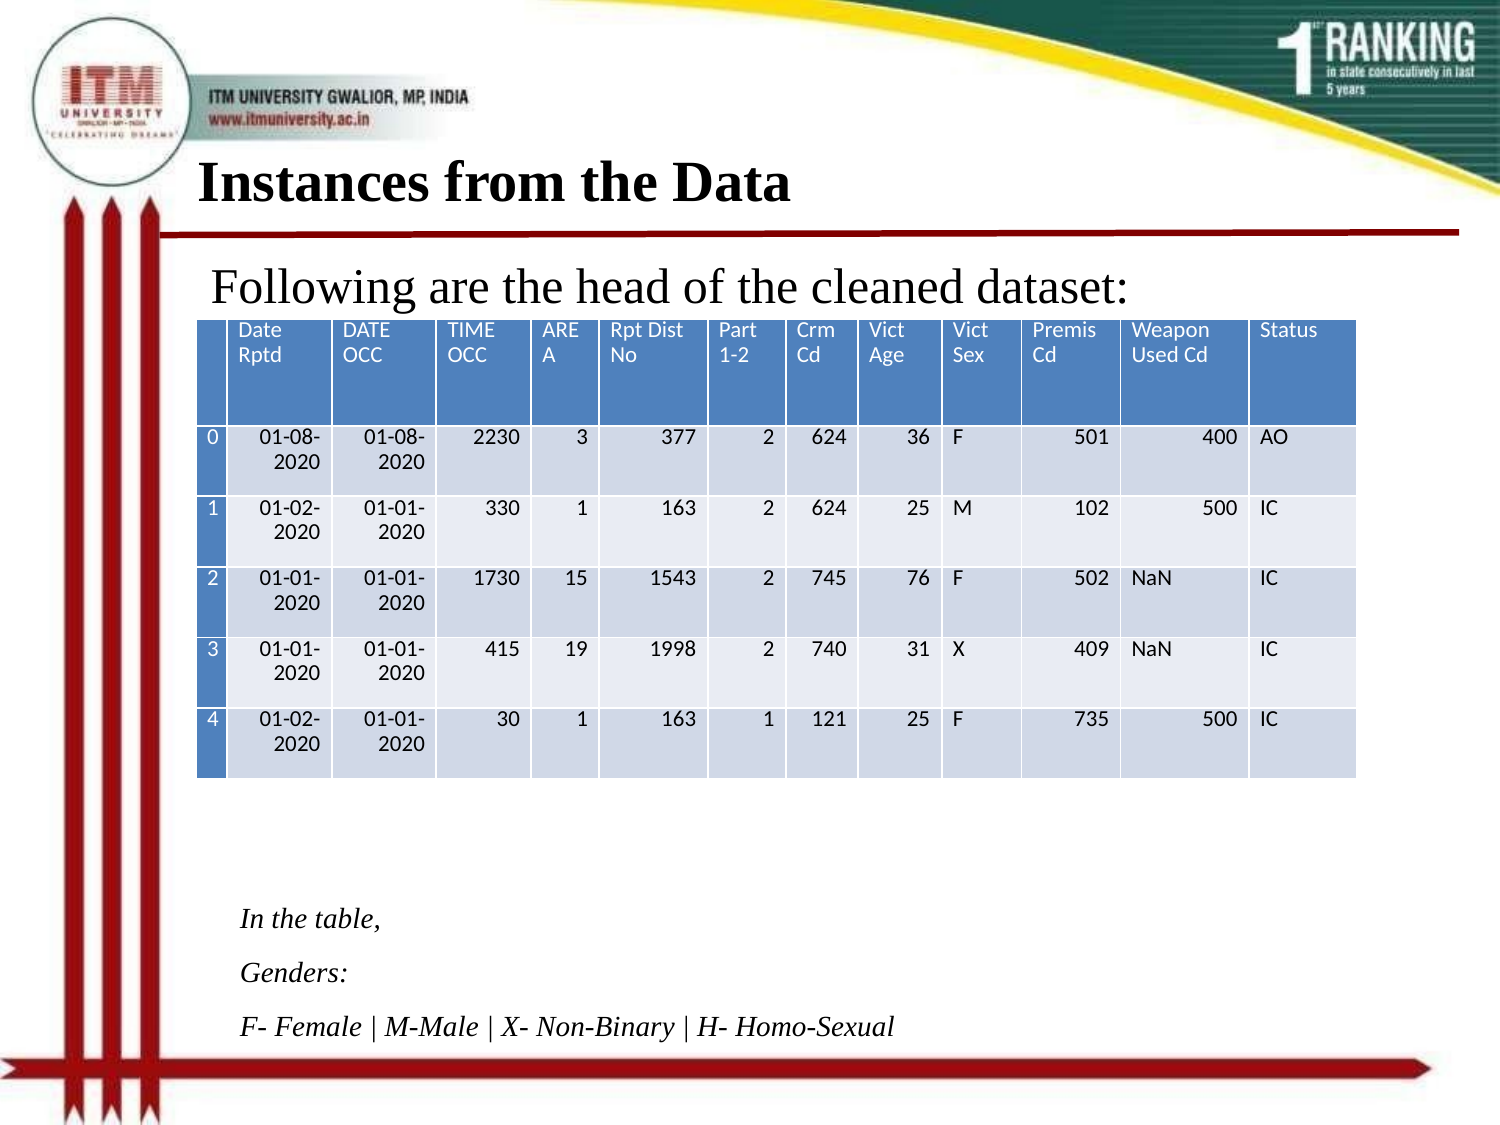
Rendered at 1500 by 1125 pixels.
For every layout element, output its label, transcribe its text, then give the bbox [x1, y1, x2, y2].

table_cell 3 [532, 427, 598, 495]
table_cell NaN [1121, 568, 1248, 637]
table_cell 4 [197, 709, 226, 778]
table_cell IC [1250, 568, 1356, 637]
table_cell 624 [787, 427, 857, 495]
table_cell F [943, 568, 1021, 637]
table_cell 01-08-2020 [228, 427, 331, 495]
table_cell 501 [1022, 427, 1120, 495]
table_cell 2 [709, 568, 785, 637]
table_cell 3 [197, 638, 226, 707]
picture [0, 0, 1500, 1125]
table_cell 1 [709, 709, 785, 778]
table_cell 01-01-2020 [333, 497, 435, 566]
table_cell 01-01-2020 [228, 638, 331, 707]
table_cell 1 [532, 709, 598, 778]
table_cell 19 [532, 638, 598, 707]
table_cell 2 [709, 427, 785, 495]
table_cell 36 [859, 427, 941, 495]
table_cell 1 [532, 497, 598, 566]
table_cell 409 [1022, 638, 1120, 707]
table_cell F [943, 709, 1021, 778]
table_cell 2 [709, 638, 785, 707]
table_header Date Rptd [228, 322, 331, 425]
text_box Following are the head of the cleaned dataset: [195, 242, 1199, 322]
table_cell 740 [787, 638, 857, 707]
table_header Part 1-2 [709, 322, 785, 425]
table_cell 377 [600, 427, 707, 495]
table_cell NaN [1121, 638, 1248, 707]
table_header [197, 322, 226, 425]
table_cell 01-01-2020 [333, 709, 435, 778]
table_cell 624 [787, 497, 857, 566]
table_cell 400 [1121, 427, 1248, 495]
table_cell 25 [859, 497, 941, 566]
table_header Premis Cd [1022, 322, 1120, 425]
table_cell 415 [437, 638, 530, 707]
table_cell 01-01-2020 [333, 568, 435, 637]
table_cell 1 [197, 497, 226, 566]
table_header Vict Sex [943, 322, 1021, 425]
table_cell 01-01-2020 [228, 568, 331, 637]
table_cell 163 [600, 709, 707, 778]
table_cell F [943, 427, 1021, 495]
table_cell 30 [437, 709, 530, 778]
table_cell IC [1250, 497, 1356, 566]
table_cell 330 [437, 497, 530, 566]
table_cell 500 [1121, 709, 1248, 778]
table_cell 01-02-2020 [228, 709, 331, 778]
table_header Vict Age [859, 322, 941, 425]
table_header Status [1250, 320, 1356, 425]
table_cell 2 [709, 497, 785, 566]
table_header DATE OCC [333, 322, 435, 425]
table_header TIME OCC [437, 322, 530, 425]
table_header AREA [532, 322, 598, 425]
table_cell IC [1250, 638, 1356, 707]
table_cell 01-02-2020 [228, 497, 331, 566]
table_cell 2230 [437, 427, 530, 495]
table_cell 1543 [600, 568, 707, 637]
table_cell 76 [859, 568, 941, 637]
table_cell 163 [600, 497, 707, 566]
table_cell 1730 [437, 568, 530, 637]
table_cell 745 [787, 568, 857, 637]
text_box In the table, Genders: F- Female | M-Male | X- Non-Binary | H- Homo-Sexual [224, 889, 1228, 1050]
table_cell 31 [859, 638, 941, 707]
table_cell 102 [1022, 497, 1120, 566]
table_cell 1998 [600, 638, 707, 707]
table_cell 0 [197, 427, 226, 495]
table_cell 01-08-2020 [333, 427, 435, 495]
table_cell X [943, 638, 1021, 707]
table_header Weapon Used Cd [1121, 320, 1248, 425]
table_header Crm Cd [787, 322, 857, 425]
table_cell IC [1250, 709, 1356, 778]
table_cell 15 [532, 568, 598, 637]
table_cell 01-01-2020 [333, 638, 435, 707]
table_cell 735 [1022, 709, 1120, 778]
title Instances from the Data [195, 141, 938, 242]
table_cell 502 [1022, 568, 1120, 637]
table_cell M [943, 497, 1021, 566]
table_cell 121 [787, 709, 857, 778]
table_header Rpt Dist No [600, 322, 707, 425]
table_cell 2 [197, 568, 226, 637]
table_cell 25 [859, 709, 941, 778]
table_cell AO [1250, 427, 1356, 495]
table_cell 500 [1121, 497, 1248, 566]
